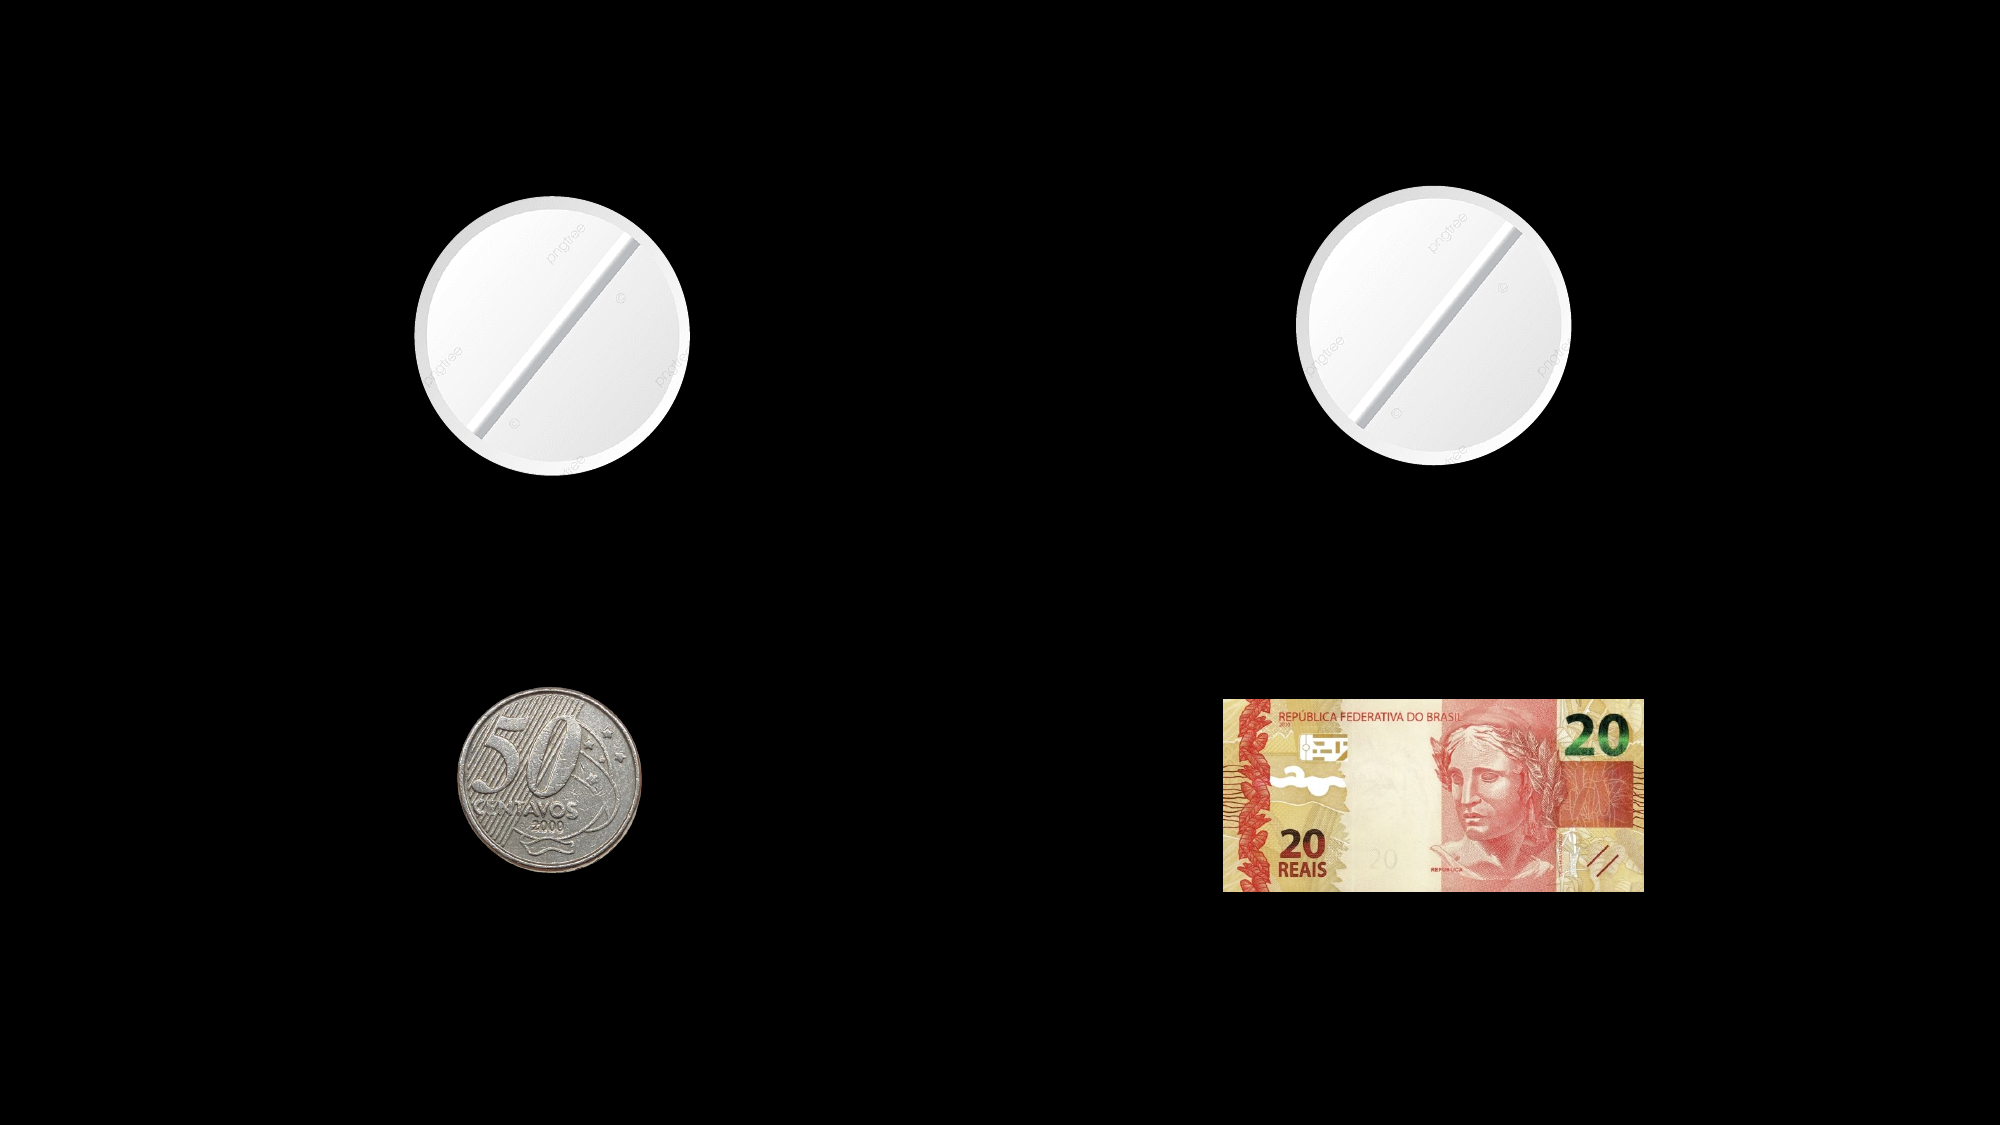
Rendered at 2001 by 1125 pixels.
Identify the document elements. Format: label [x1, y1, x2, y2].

picture [1295, 185, 1572, 466]
picture [439, 666, 665, 892]
picture [1223, 699, 1644, 892]
picture [414, 196, 690, 476]
